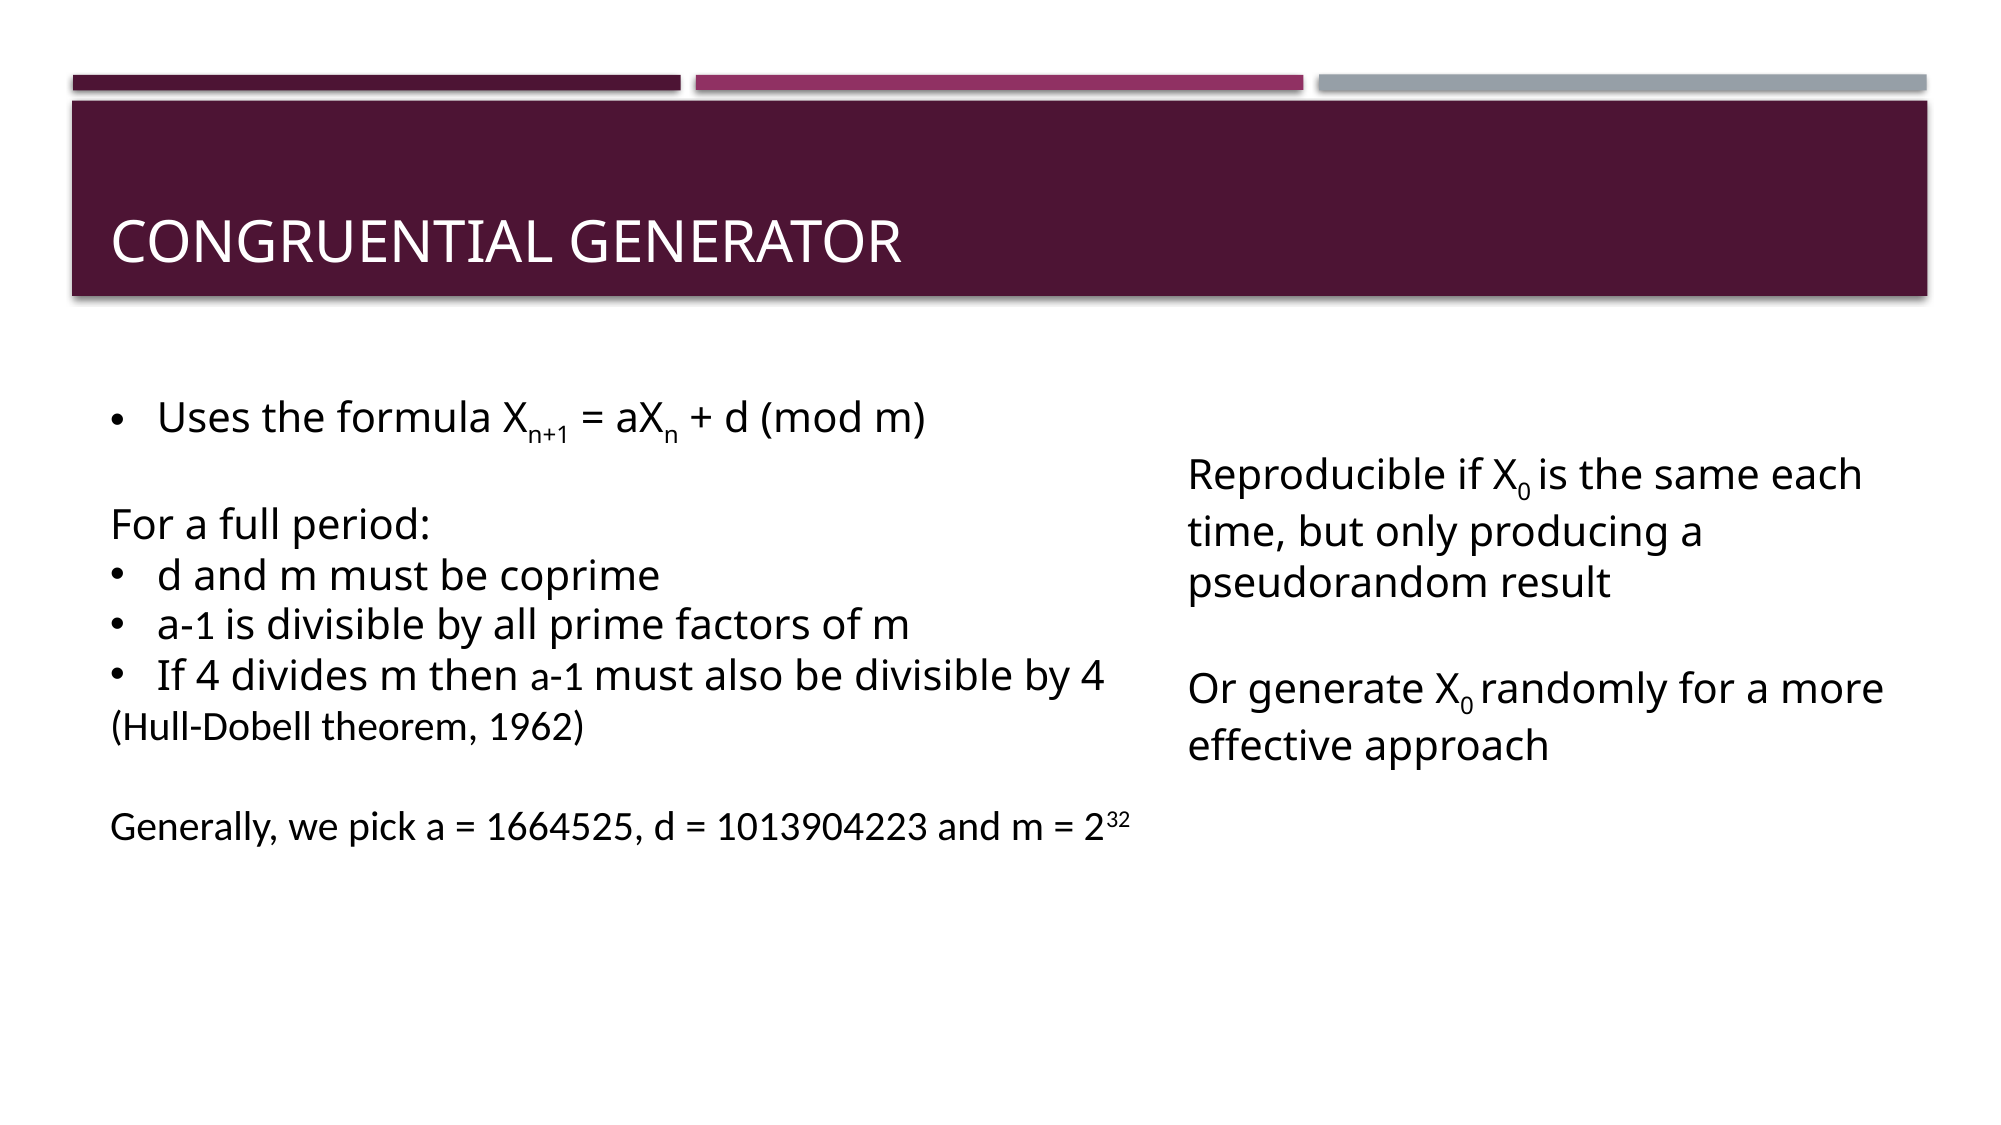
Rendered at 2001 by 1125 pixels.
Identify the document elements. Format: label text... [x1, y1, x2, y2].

text_box Uses the formula Xn+1 = aXn + d (mod m) For a full period: d and m must be coprime a-1 is divisible by all prime factors of m If 4 divides m then a-1 must also be divisible by 4 (Hull-Dobell theorem, 1962) Generally, we pick a = 1664525, d = 1013904223 and m = 232 [95, 383, 1333, 1125]
title Congruential generator [95, 115, 1905, 282]
text_box Reproducible if X0 is the same each time, but only producing a pseudorandom result Or generate X0 randomly for a more effective approach [1172, 441, 1905, 822]
